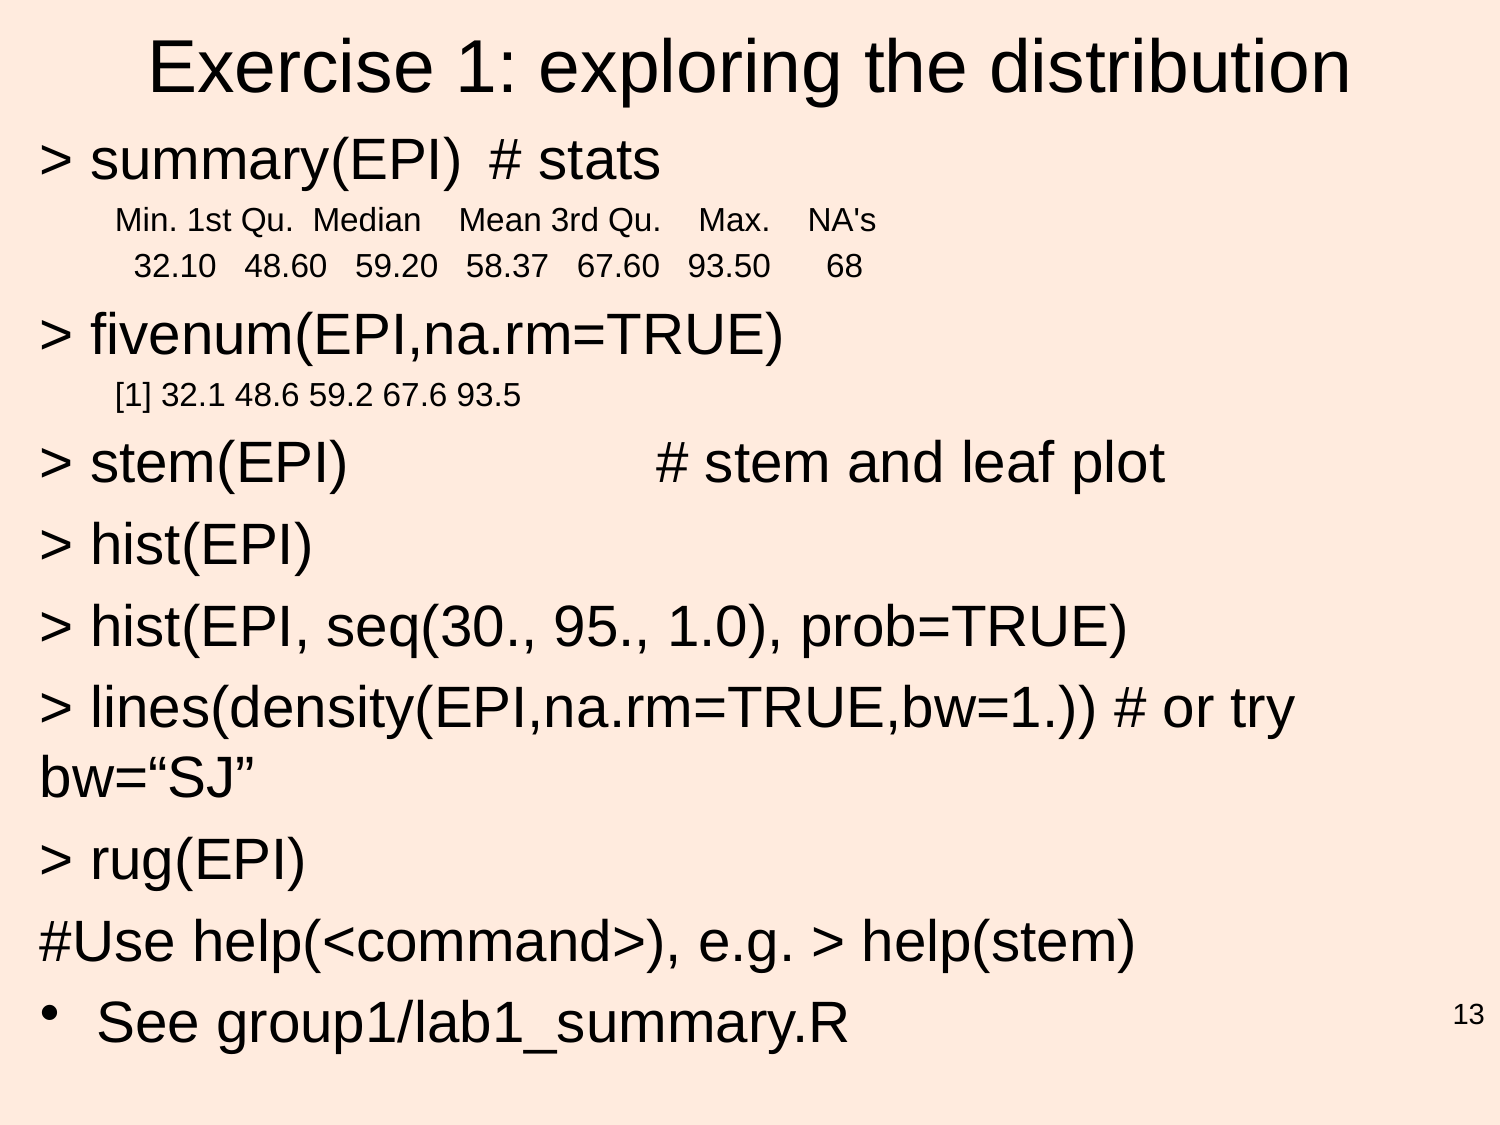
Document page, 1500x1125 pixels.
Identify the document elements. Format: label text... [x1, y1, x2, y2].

title Exercise 1: exploring the distribution [112, 0, 1388, 113]
slide_number 13 [1187, 987, 1500, 1063]
list > summary(EPI) # stats Min. 1st Qu. Median Mean 3rd Qu. Max. NA's 32.10 48.60 59.20 58.37 67.60 93.50 68 > fivenum(EPI,na.rm=TRUE) [1] 32.1 48.6 59.2 67.6 93.5 > stem(EPI) # stem and leaf plot > hist(EPI) > hist(EPI, seq(30., 95., 1.0), prob=TRUE) > lines(density(EPI,na.rm=TRUE,bw=1.)) # or try bw=“SJ” > rug(EPI) #Use help(<command>), e.g. > help(stem) See group1/lab1_summary.R [24, 113, 1463, 1064]
